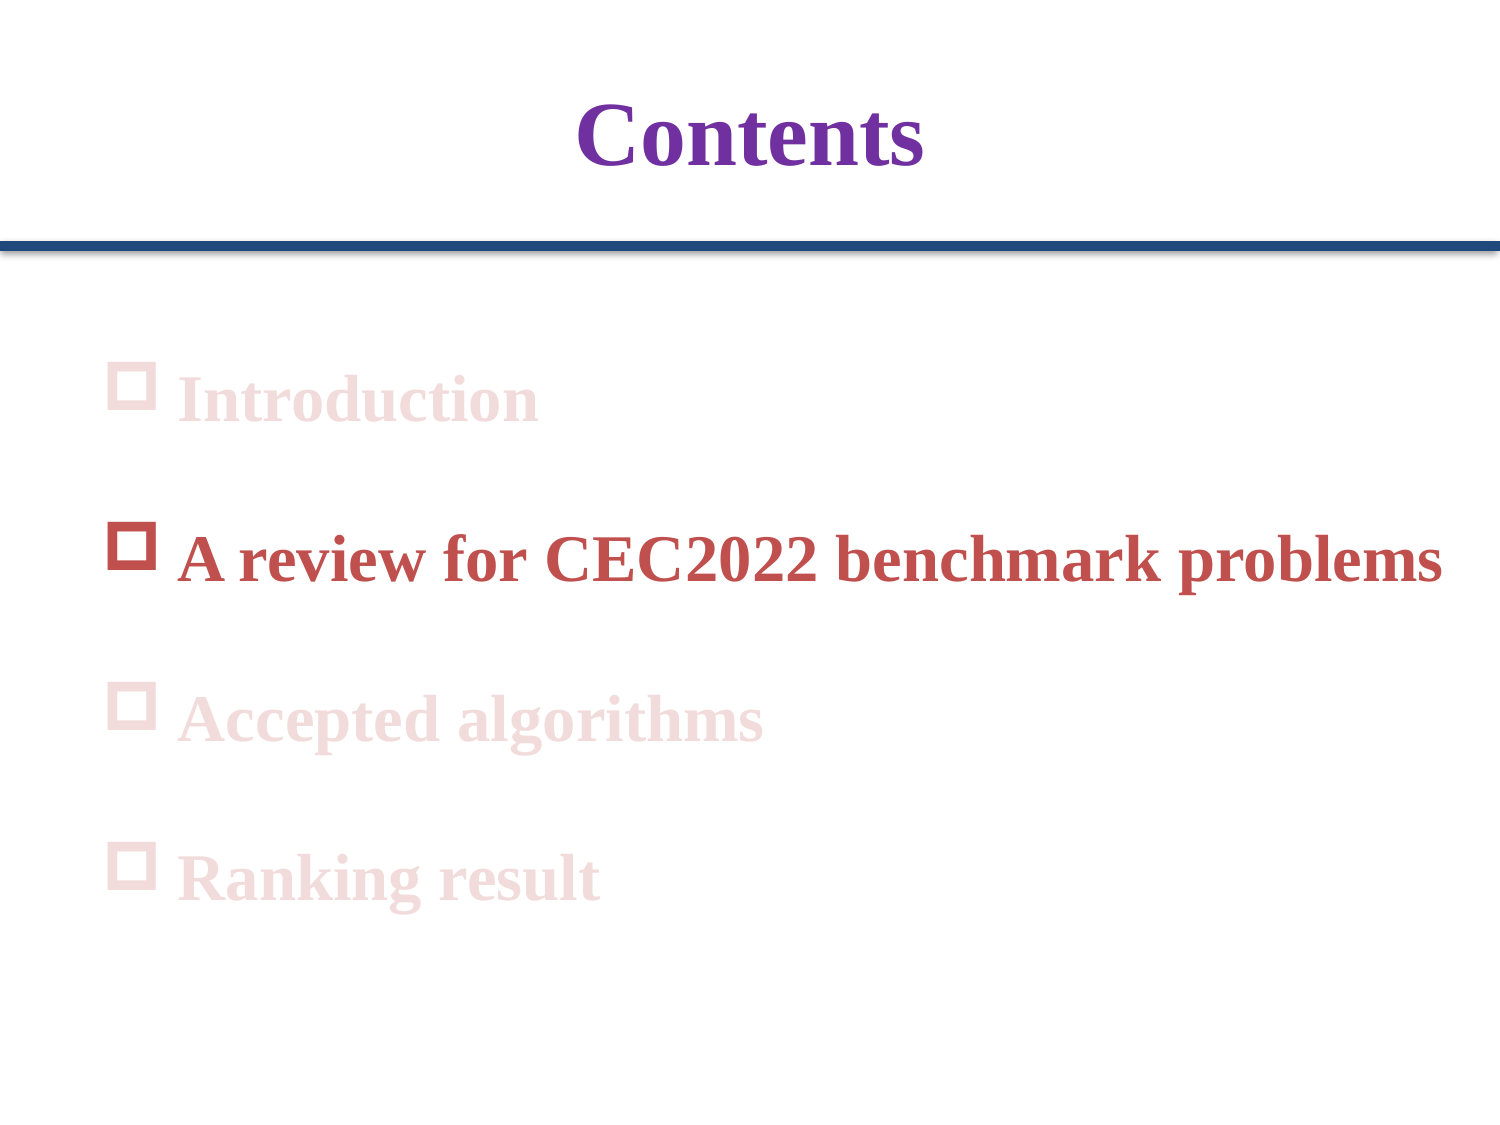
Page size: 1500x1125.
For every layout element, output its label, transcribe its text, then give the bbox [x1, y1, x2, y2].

text_box Contents [0, 66, 1500, 184]
text_box Introduction A review for CEC2022 benchmark problems Accepted algorithms Ranking result [87, 267, 1464, 922]
